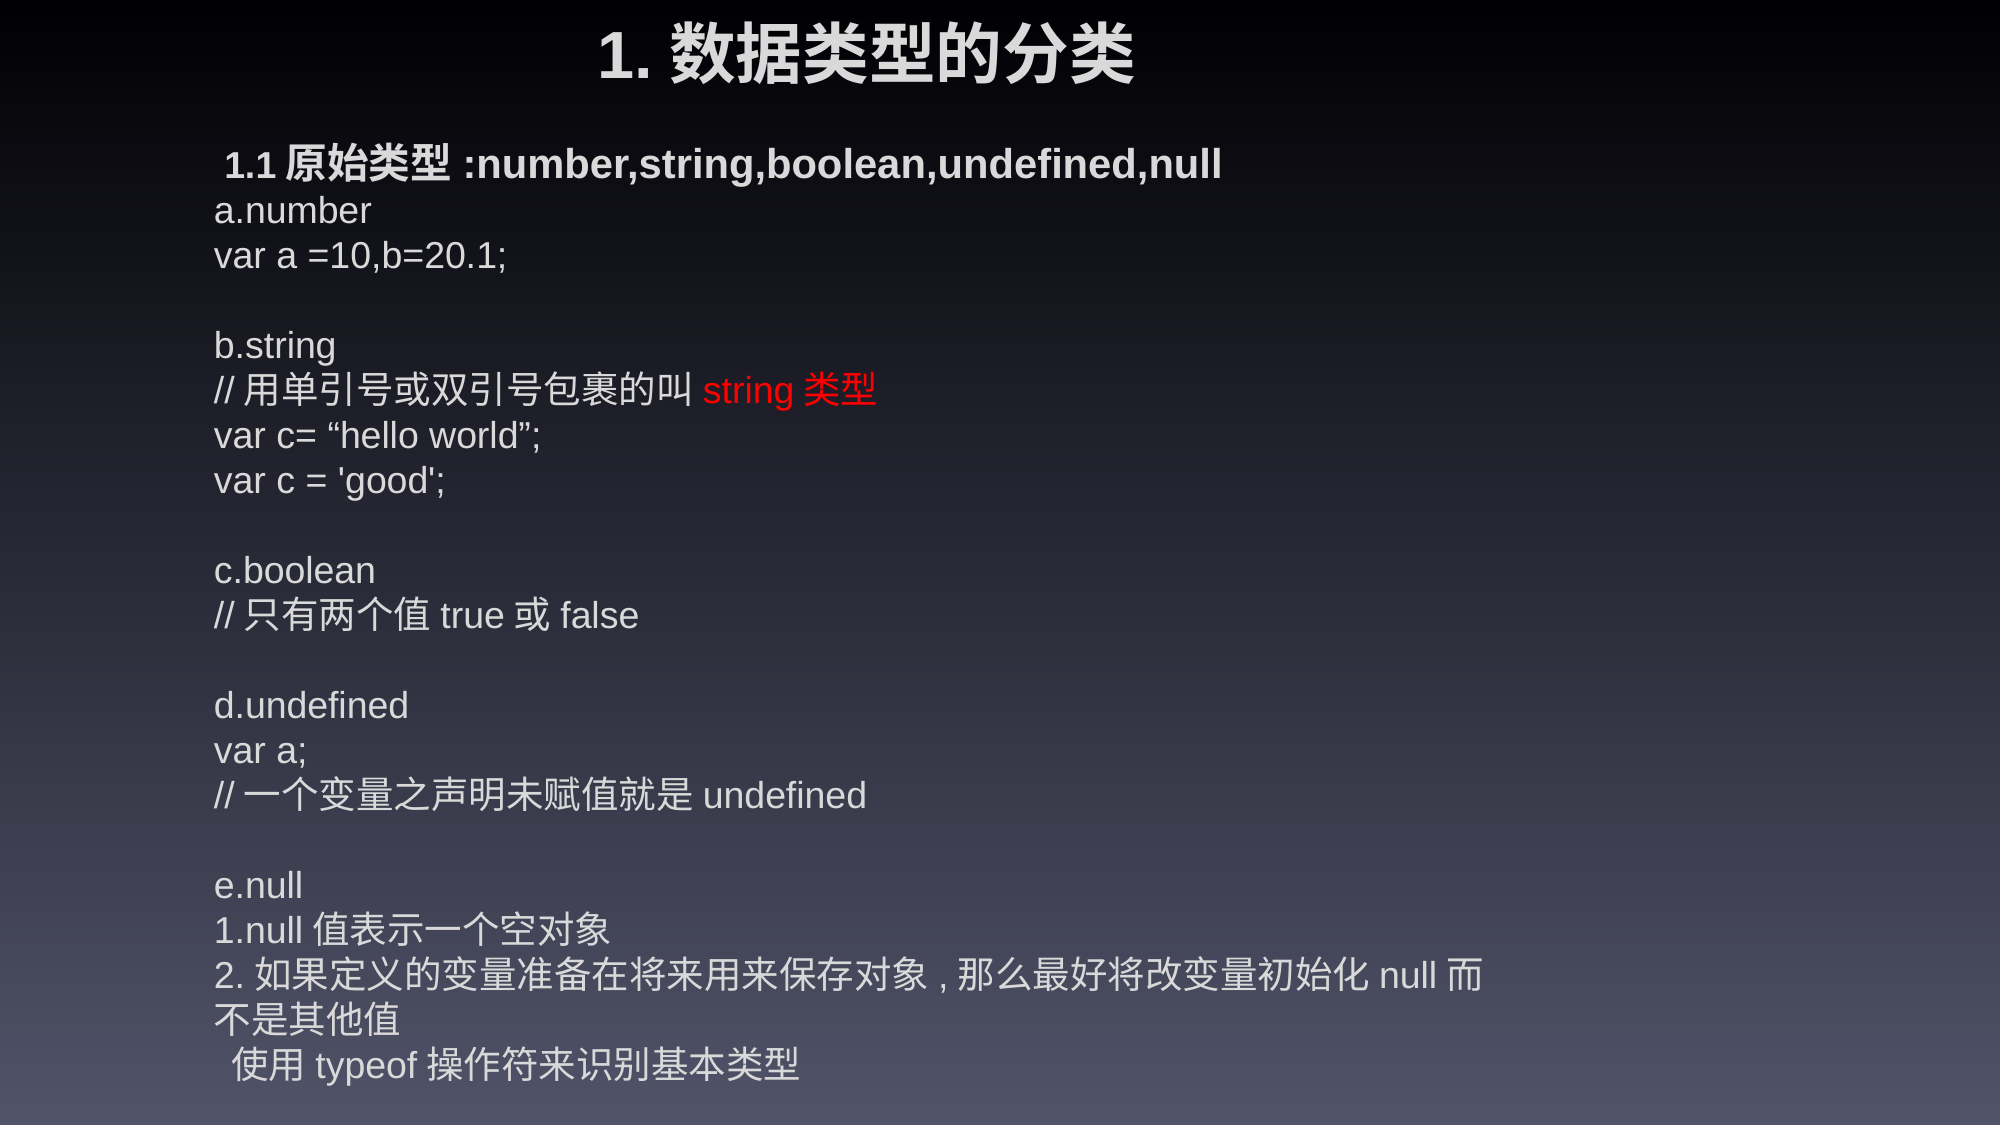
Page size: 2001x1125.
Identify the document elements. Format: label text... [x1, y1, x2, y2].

text_box 1.数据类型的分类 1.1原始类型:number,string,boolean,undefined,null a.number var a =10,b=20.1; b.string //用单引号或双引号包裹的叫string类型 var c= “hello world”; var c = 'good'; c.boolean //只有两个值true或false d.undefined var a; //一个变量之声明未赋值就是undefined e.null 1.null值表示一个空对象 2.如果定义的变量准备在将来用来保存对象,那么最好将改变量初始化null而不是其他值 使用typeof操作符来识别基本类型 [199, 4, 1535, 1125]
